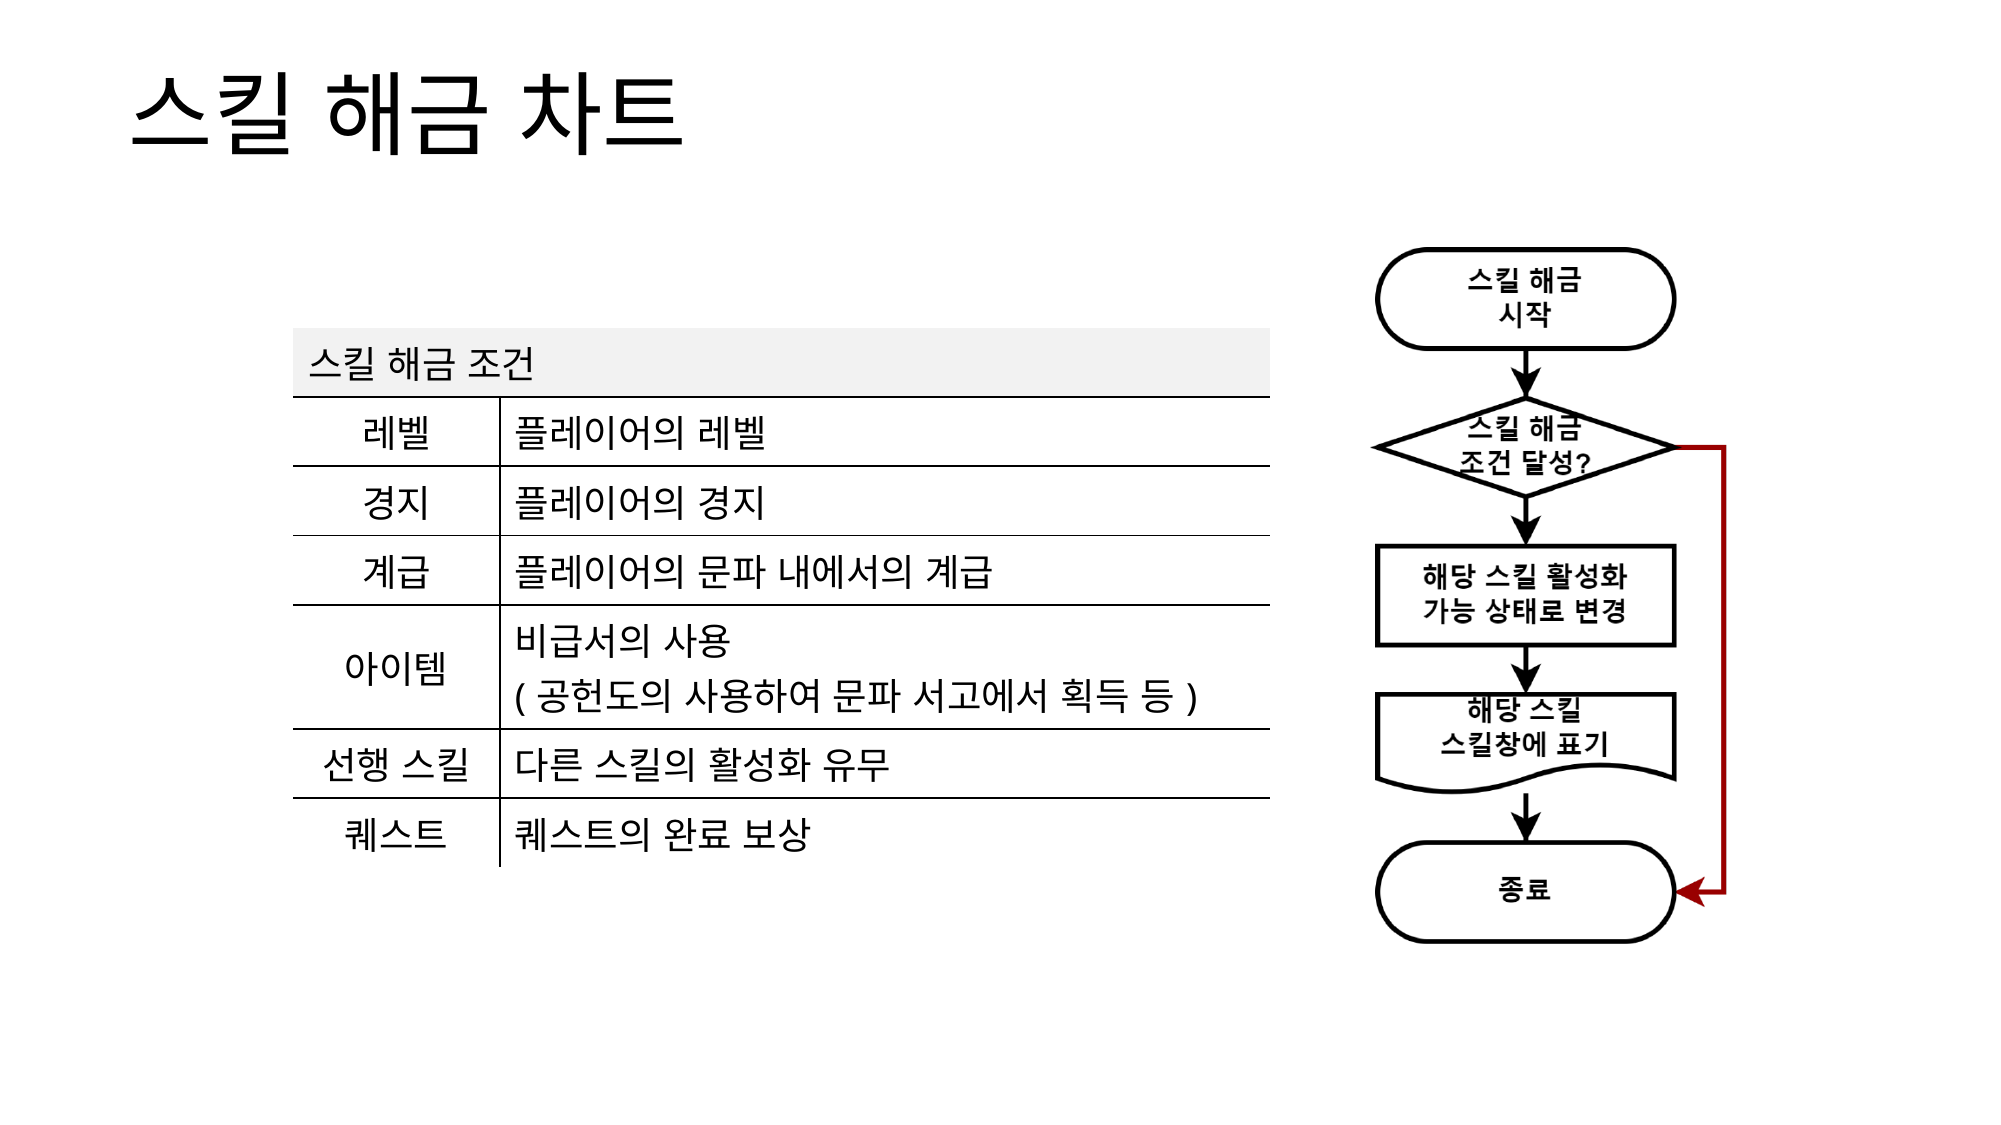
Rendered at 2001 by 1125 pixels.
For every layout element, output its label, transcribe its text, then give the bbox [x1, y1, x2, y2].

table_cell 경지 [293, 467, 499, 535]
picture [1349, 221, 1769, 967]
table_cell 아이템 [293, 606, 499, 728]
table_header 스킬 해금 조건 [293, 328, 1270, 396]
table_cell 퀘스트 [293, 799, 499, 867]
table_cell 플레이어의 문파 내에서의 계급 [501, 536, 1270, 604]
table_cell 선행 스킬 [293, 730, 499, 797]
table_cell 레벨 [293, 398, 499, 465]
table_cell 비급서의 사용 (공헌도의 사용하여 문파 서고에서 획득 등) [501, 606, 1270, 728]
table_cell 플레이어의 레벨 [501, 398, 1270, 465]
table_cell 계급 [293, 536, 499, 604]
table_cell 퀘스트의 완료 보상 [501, 799, 1270, 867]
table_cell 다른 스킬의 활성화 유무 [501, 730, 1270, 797]
text_box 스킬 해금 차트 [113, 47, 1886, 190]
table_cell 플레이어의 경지 [501, 467, 1270, 535]
